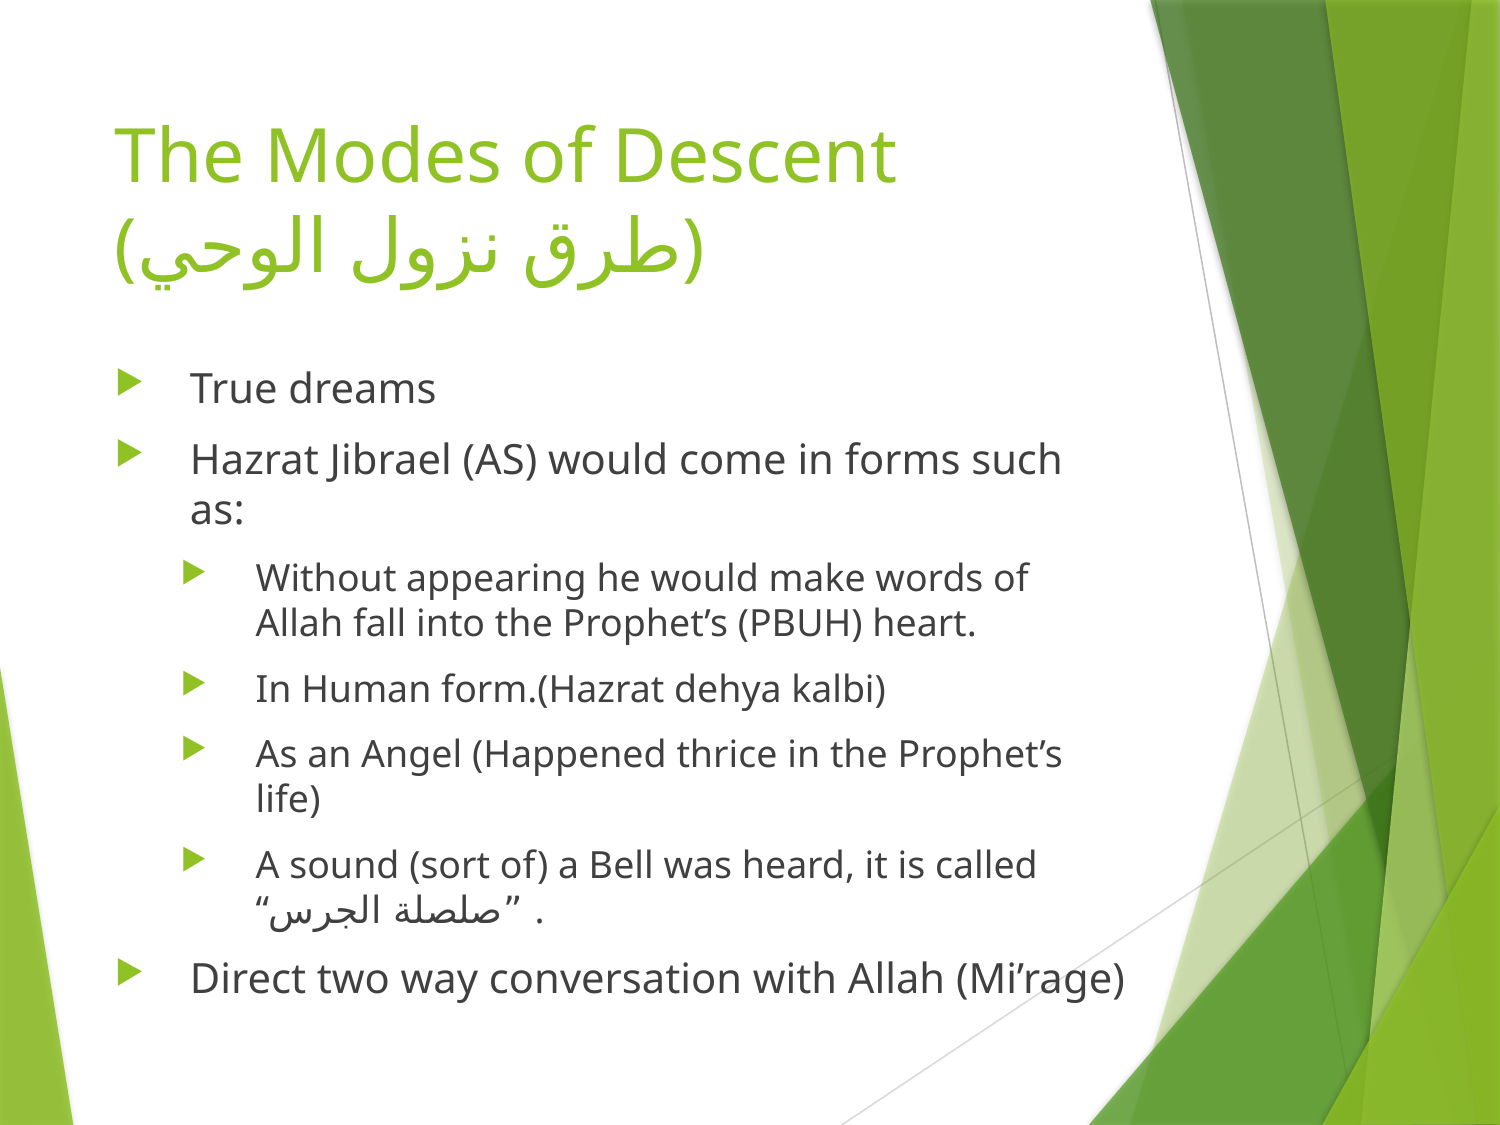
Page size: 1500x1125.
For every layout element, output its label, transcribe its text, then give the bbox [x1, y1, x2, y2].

title The Modes of Descent (طرق نزول الوحي) [99, 99, 1142, 317]
list True dreams Hazrat Jibrael (AS) would come in forms such as: Without appearing he would make words of Allah fall into the Prophet’s (PBUH) heart. In Human form.(Hazrat dehya kalbi) As an Angel (Happened thrice in the Prophet’s life) A sound (sort of) a Bell was heard, it is called “صلصلة الجرس” . Direct two way conversation with Allah (Mi’rage) [99, 354, 1142, 992]
